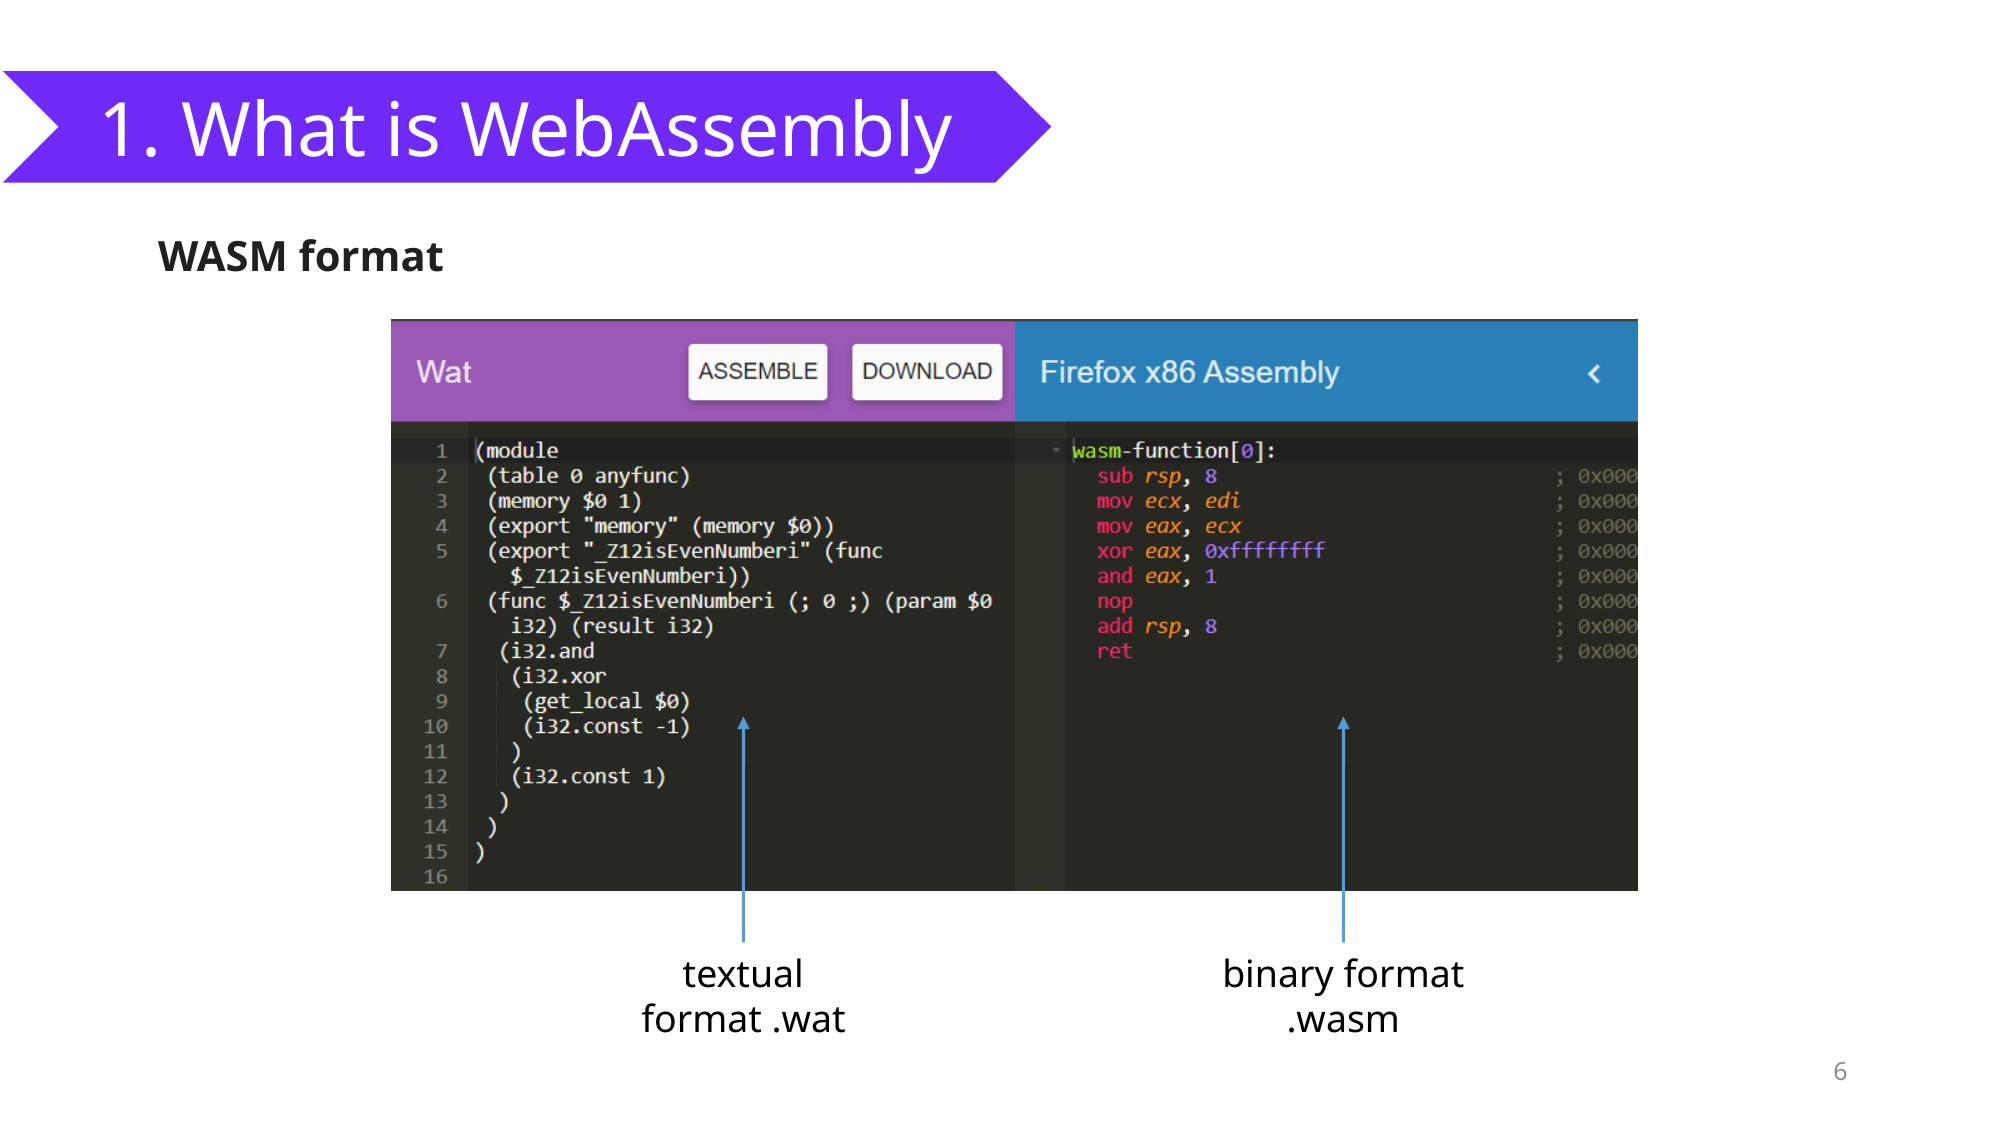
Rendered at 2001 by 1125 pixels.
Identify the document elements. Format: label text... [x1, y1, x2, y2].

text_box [578, 716, 909, 1049]
text_box 1. What is WebAssembly [0, 68, 1055, 185]
text_box WASM format [143, 221, 1344, 287]
slide_number 6 [1412, 1042, 1863, 1103]
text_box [1178, 716, 1509, 1049]
picture [391, 319, 1638, 891]
